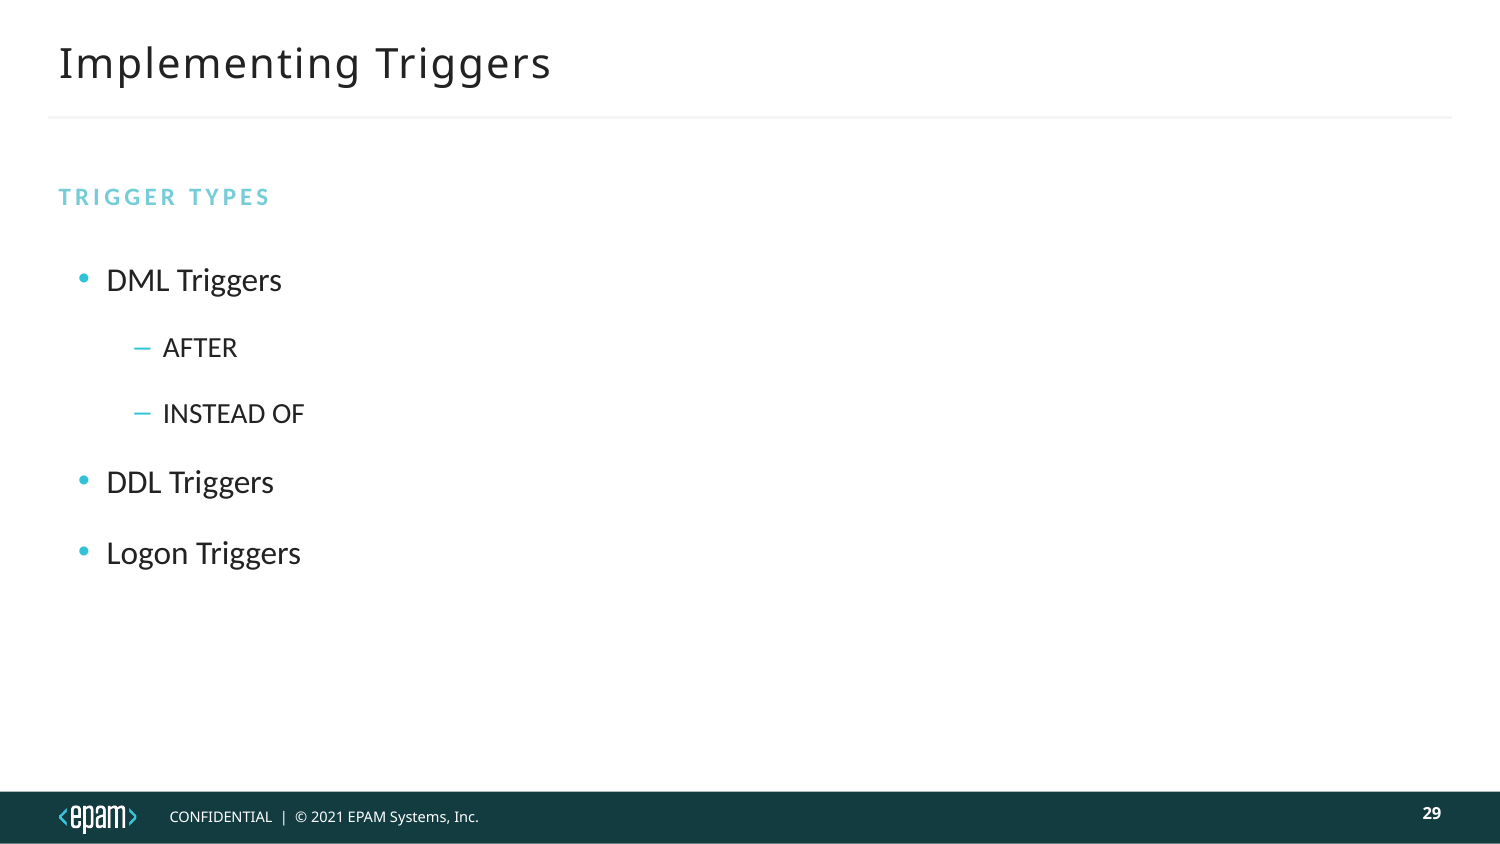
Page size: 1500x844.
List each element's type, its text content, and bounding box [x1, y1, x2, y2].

slide_number 29 [1216, 791, 1442, 844]
title Implementing Triggers [59, 37, 1442, 87]
text_box DML Triggers AFTER INSTEAD OF DDL Triggers Logon Triggers [63, 246, 1408, 786]
list Trigger Types [58, 177, 1442, 234]
